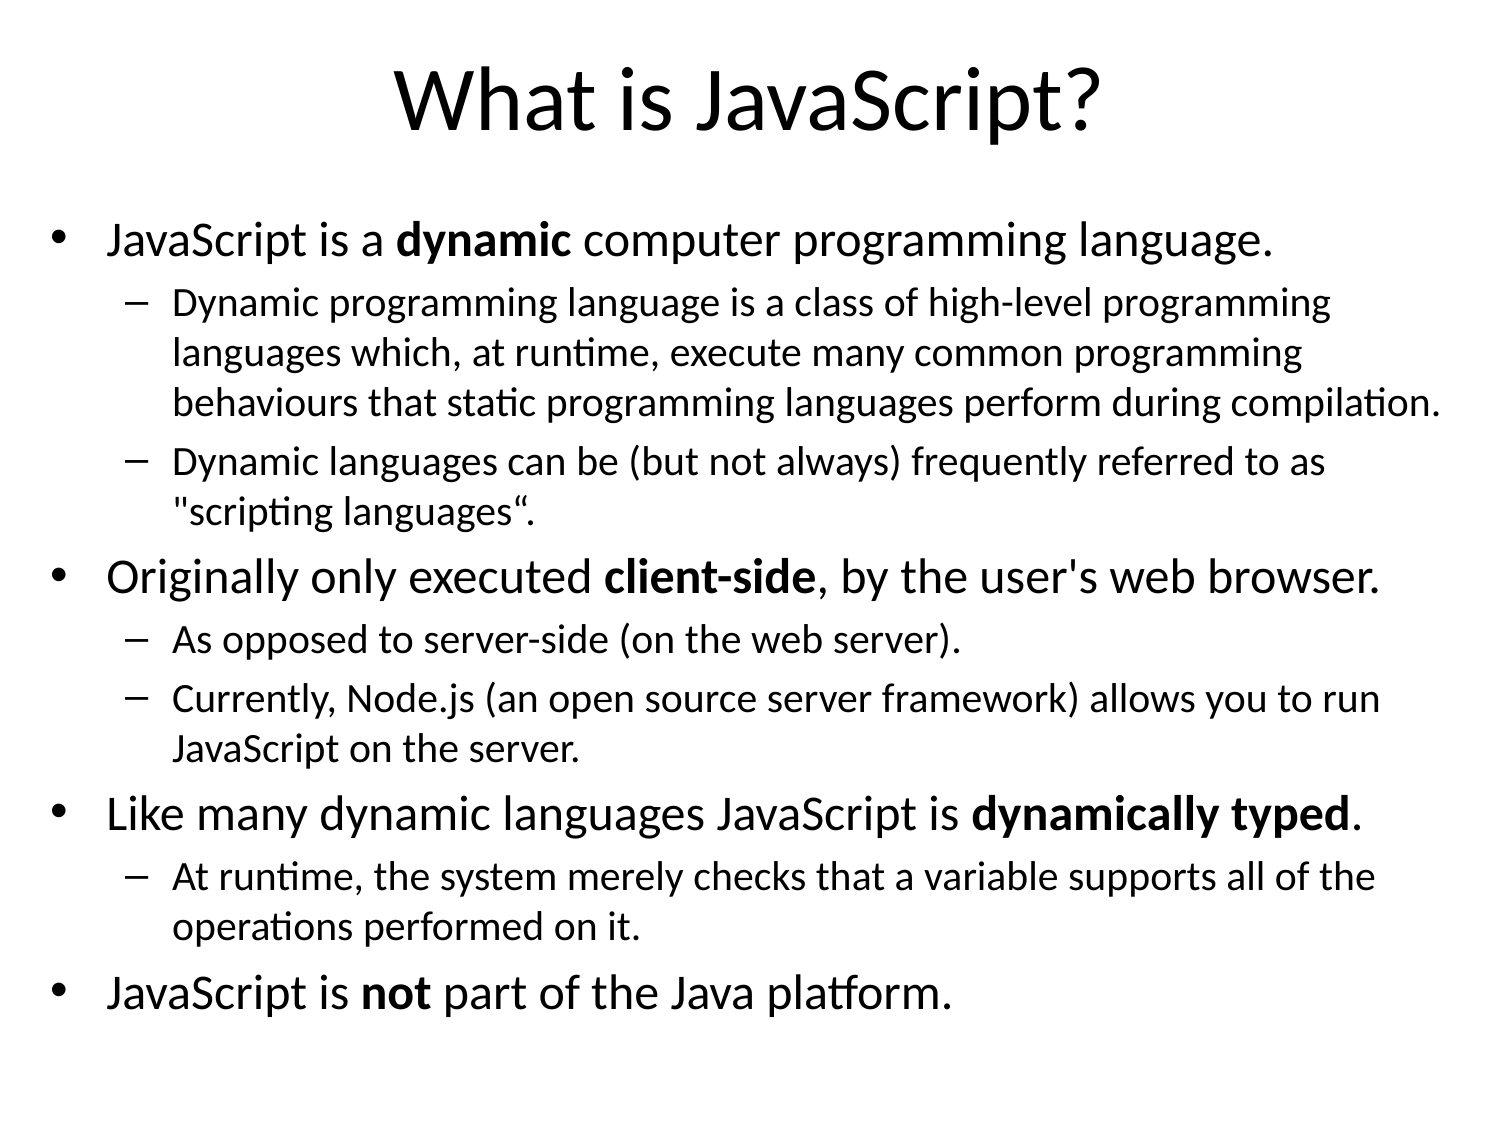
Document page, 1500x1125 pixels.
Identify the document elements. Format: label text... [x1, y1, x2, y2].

title What is JavaScript? [75, 0, 1425, 188]
list JavaScript is a dynamic computer programming language. Dynamic programming language is a class of high-level programming languages which, at runtime, execute many common programming behaviours that static programming languages perform during compilation. Dynamic languages can be (but not always) frequently referred to as "scripting languages“. Originally only executed client-side, by the user's web browser. As opposed to server-side (on the web server). Currently, Node.js (an open source server framework) allows you to run JavaScript on the server. Like many dynamic languages JavaScript is dynamically typed. At runtime, the system merely checks that a variable supports all of the operations performed on it. JavaScript is not part of the Java platform. [35, 199, 1477, 1102]
